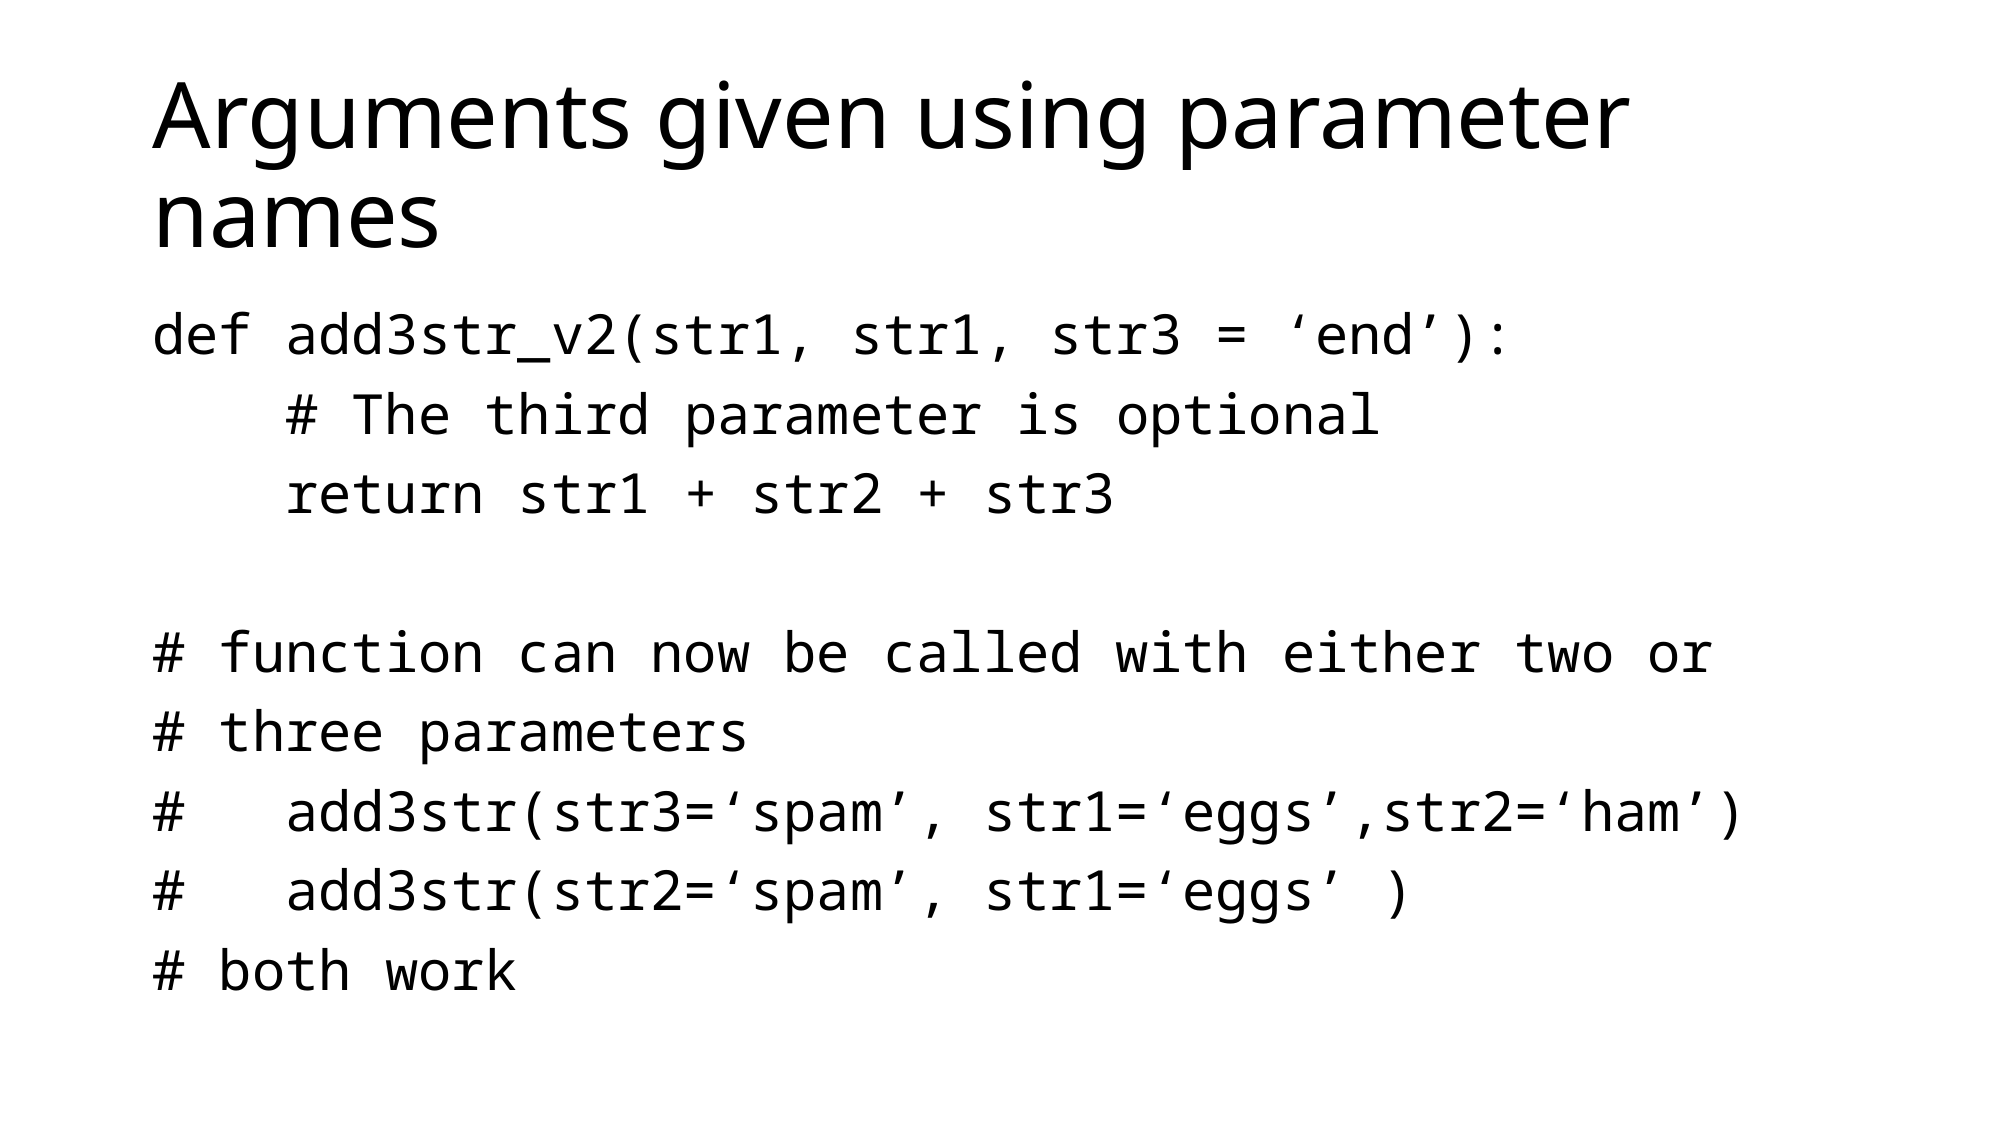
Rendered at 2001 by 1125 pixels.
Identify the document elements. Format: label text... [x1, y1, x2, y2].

list def add3str_v2(str1, str1, str3 = ‘end’): # The third parameter is optional return str1 + str2 + str3 # function can now be called with either two or # three parameters # add3str(str3=‘spam’, str1=‘eggs’,str2=‘ham’) # add3str(str2=‘spam’, str1=‘eggs’ ) # both work [137, 299, 1863, 1014]
title Arguments given using parameter names [137, 59, 1863, 278]
